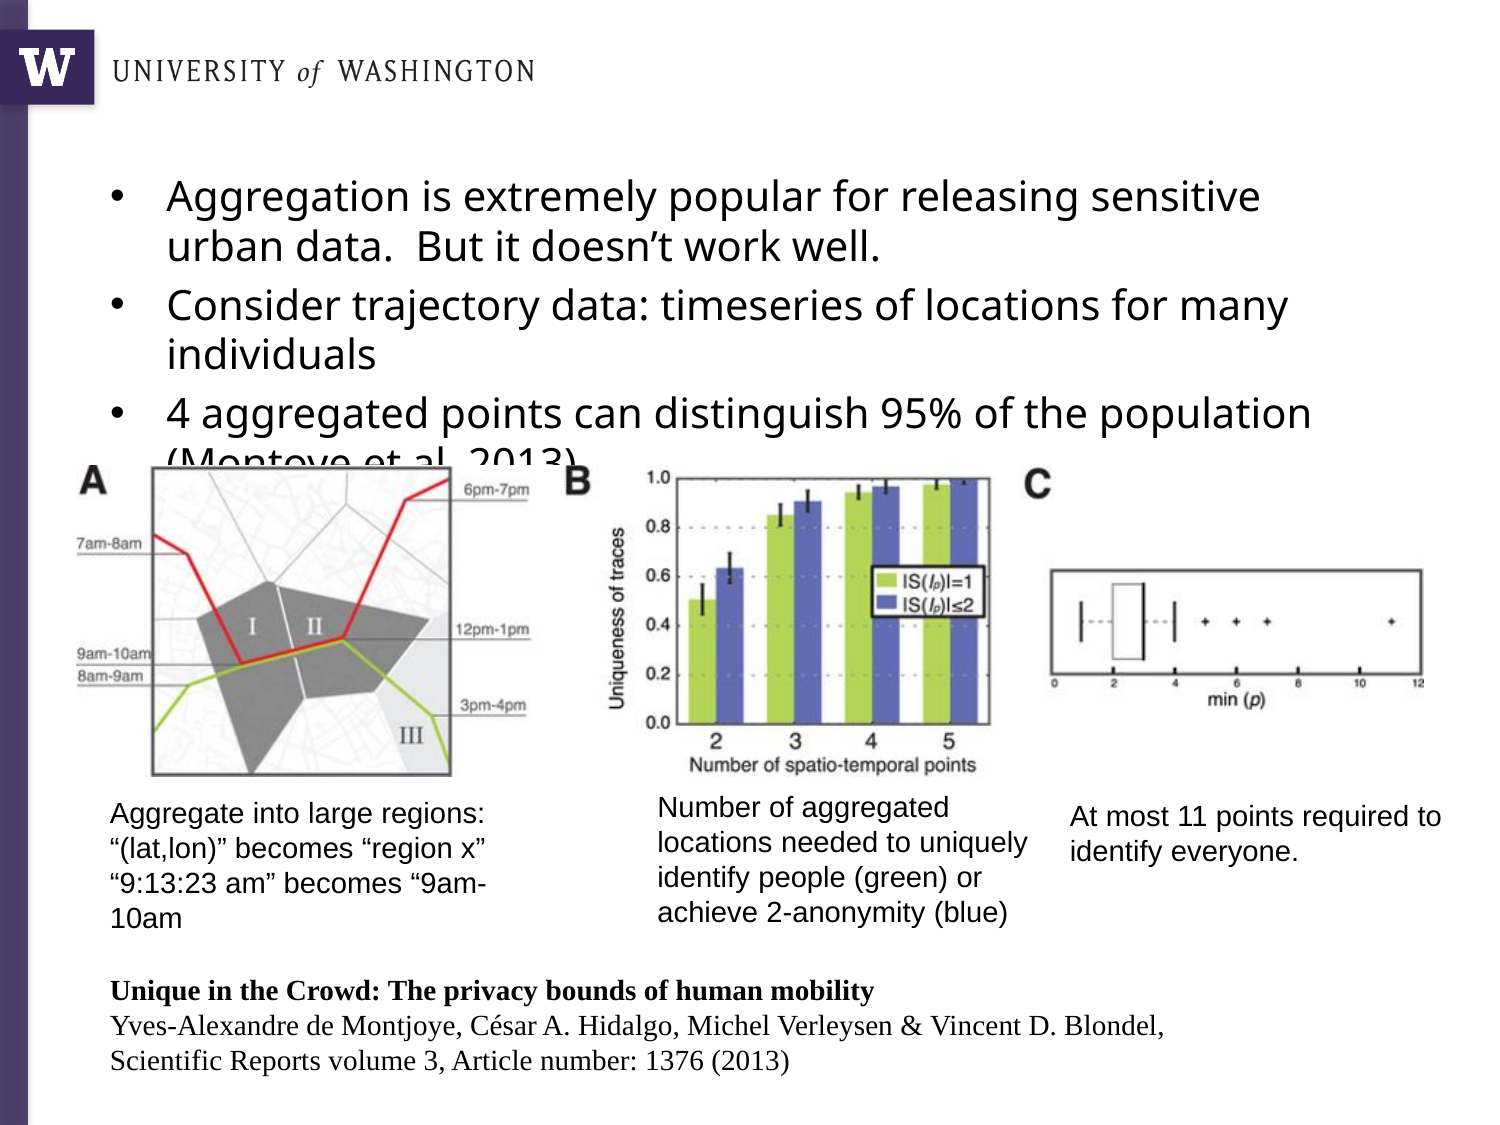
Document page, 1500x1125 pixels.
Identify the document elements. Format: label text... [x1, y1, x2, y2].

picture [75, 465, 1425, 778]
list Aggregation is extremely popular for releasing sensitive urban data. But it doesn’t work well. Consider trajectory data: timeseries of locations for many individuals 4 aggregated points can distinguish 95% of the population (Montoye et al, 2013) [95, 162, 1384, 463]
picture [112, 59, 534, 88]
text_box Unique in the Crowd: The privacy bounds of human mobility Yves-Alexandre de Montjoye, César A. Hidalgo, Michel Verleysen & Vincent D. Blondel, Scientific Reports volume 3, Article number: 1376 (2013) [95, 963, 1258, 1084]
text_box At most 11 points required to identify everyone. [1055, 789, 1460, 875]
text_box Number of aggregated locations needed to uniquely identify people (green) or achieve 2-anonymity (blue) [642, 786, 1048, 936]
list Aggregation is extremely popular for releasing sensitive urban data. But it doesn’t work well. Consider trajectory data: timeseries of locations for many individuals 4 aggregated points can distinguish 95% of the population (Montoye et al, 2013) [95, 786, 1384, 1005]
picture [19, 48, 75, 86]
text_box Aggregate into large regions: “(lat,lon)” becomes “region x” “9:13:23 am” becomes “9am-10am [95, 787, 574, 942]
